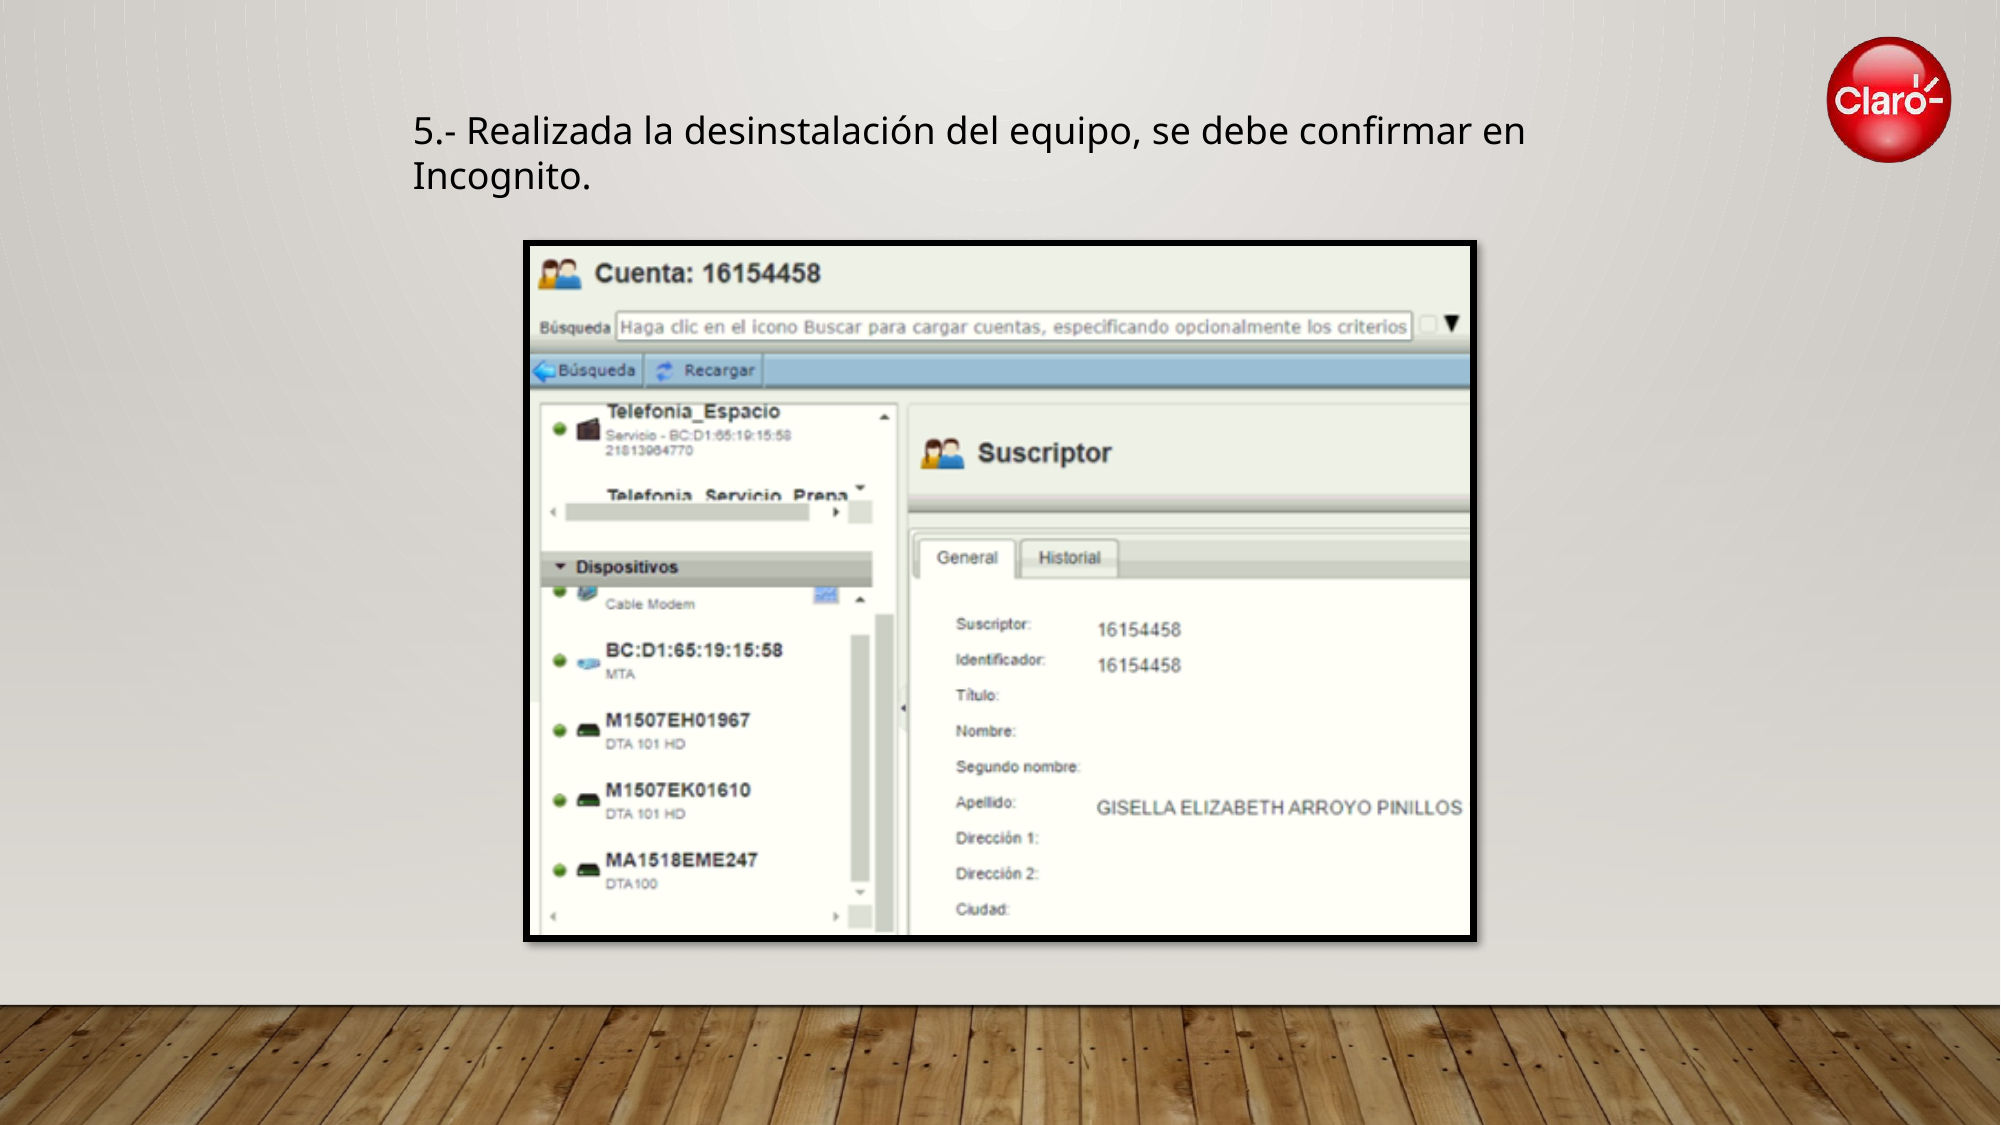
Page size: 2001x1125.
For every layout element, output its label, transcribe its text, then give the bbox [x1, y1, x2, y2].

text_box 5.- Realizada la desinstalación del equipo, se debe confirmar en Incognito. [398, 99, 1727, 205]
picture [529, 245, 1471, 936]
picture [1774, 30, 2000, 169]
picture [0, 1005, 2000, 1125]
